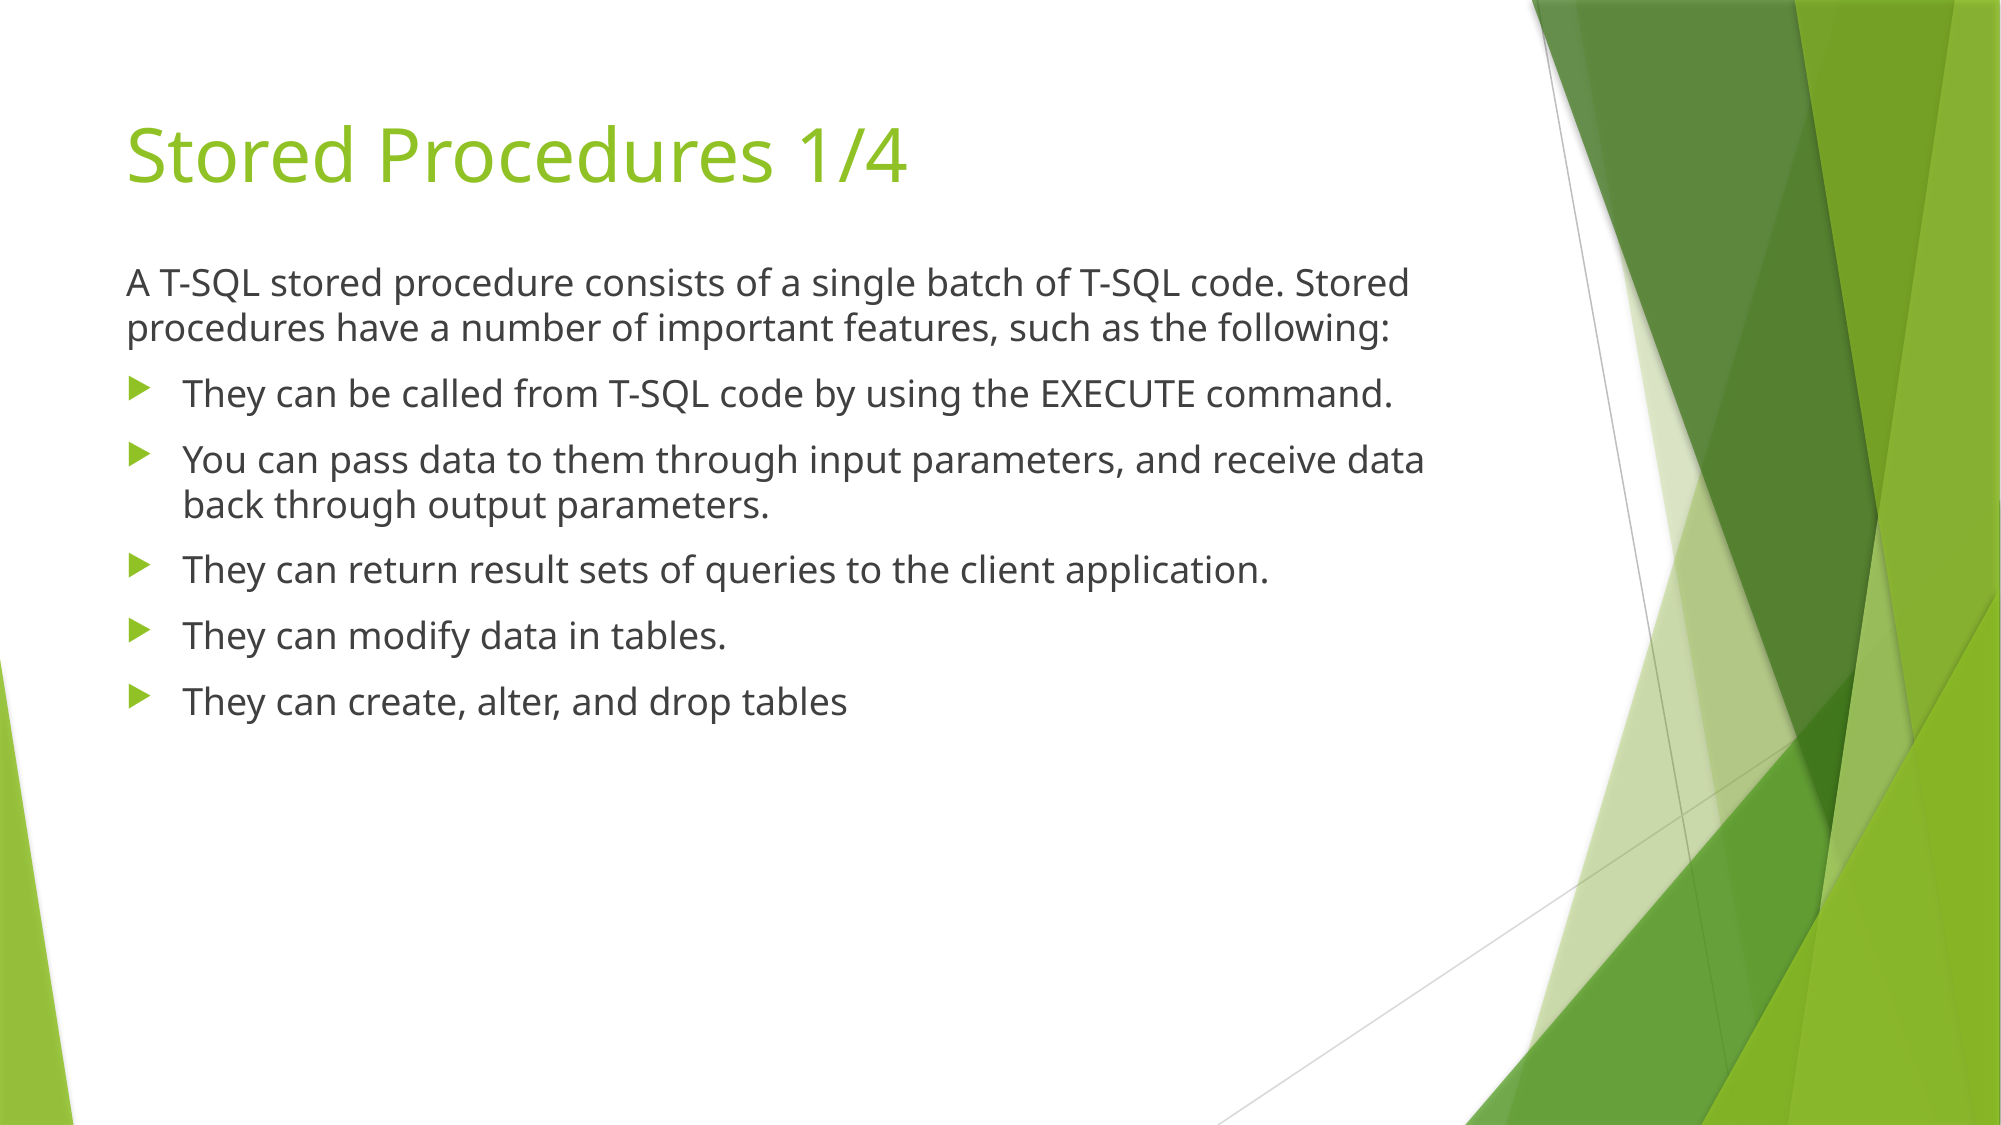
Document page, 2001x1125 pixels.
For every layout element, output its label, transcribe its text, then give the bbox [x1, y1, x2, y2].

title Stored Procedures 1/4 [111, 99, 1522, 231]
list A T-SQL stored procedure consists of a single batch of T-SQL code. Stored procedures have a number of important features, such as the following: They can be called from T-SQL code by using the EXECUTE command. You can pass data to them through input parameters, and receive data back through output parameters. They can return result sets of queries to the client application. They can modify data in tables. They can create, alter, and drop tables [111, 251, 1522, 991]
